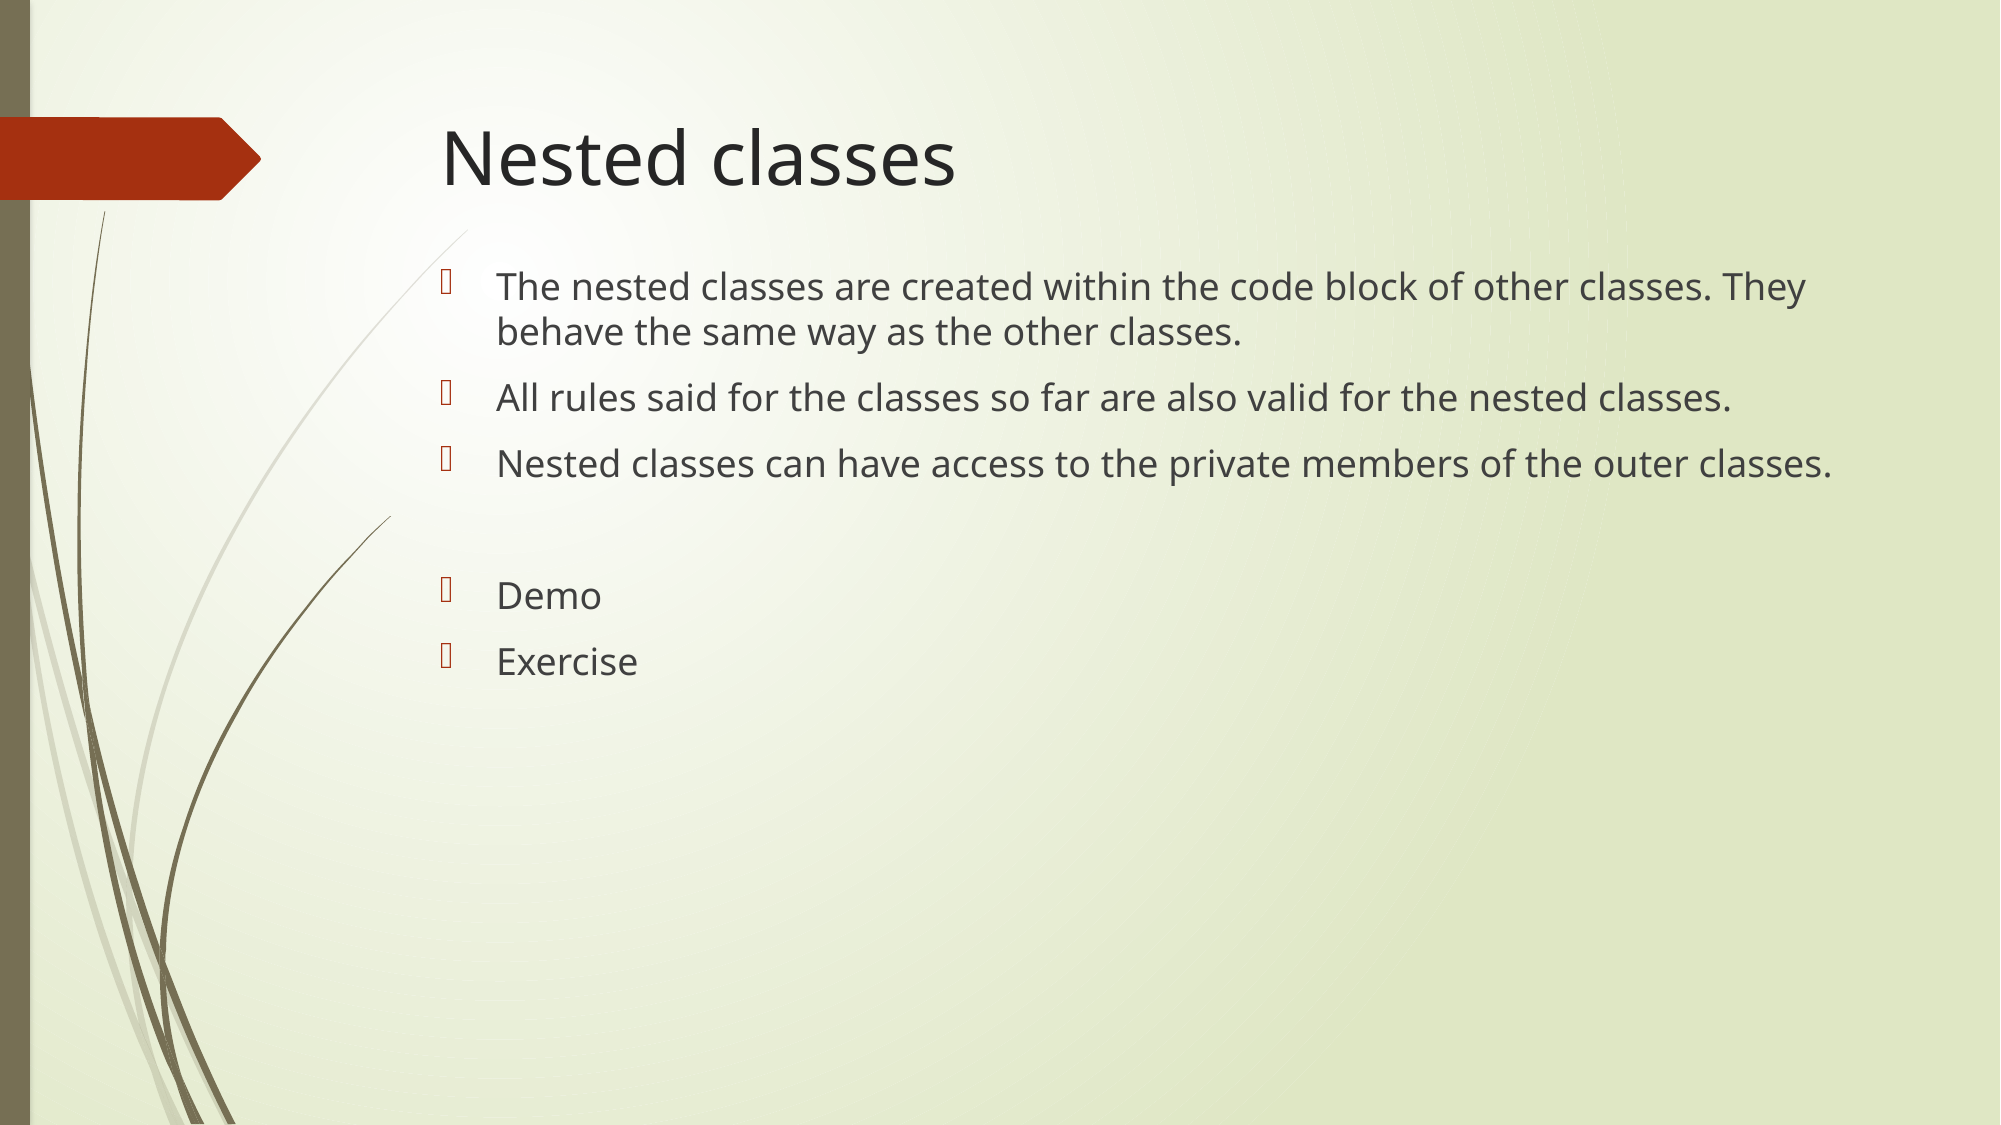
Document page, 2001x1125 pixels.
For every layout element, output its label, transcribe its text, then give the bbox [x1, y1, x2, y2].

title Nested classes [425, 102, 1888, 240]
list The nested classes are created within the code block of other classes. They behave the same way as the other classes. All rules said for the classes so far are also valid for the nested classes. Nested classes can have access to the private members of the outer classes. Demo Exercise [424, 255, 1888, 970]
